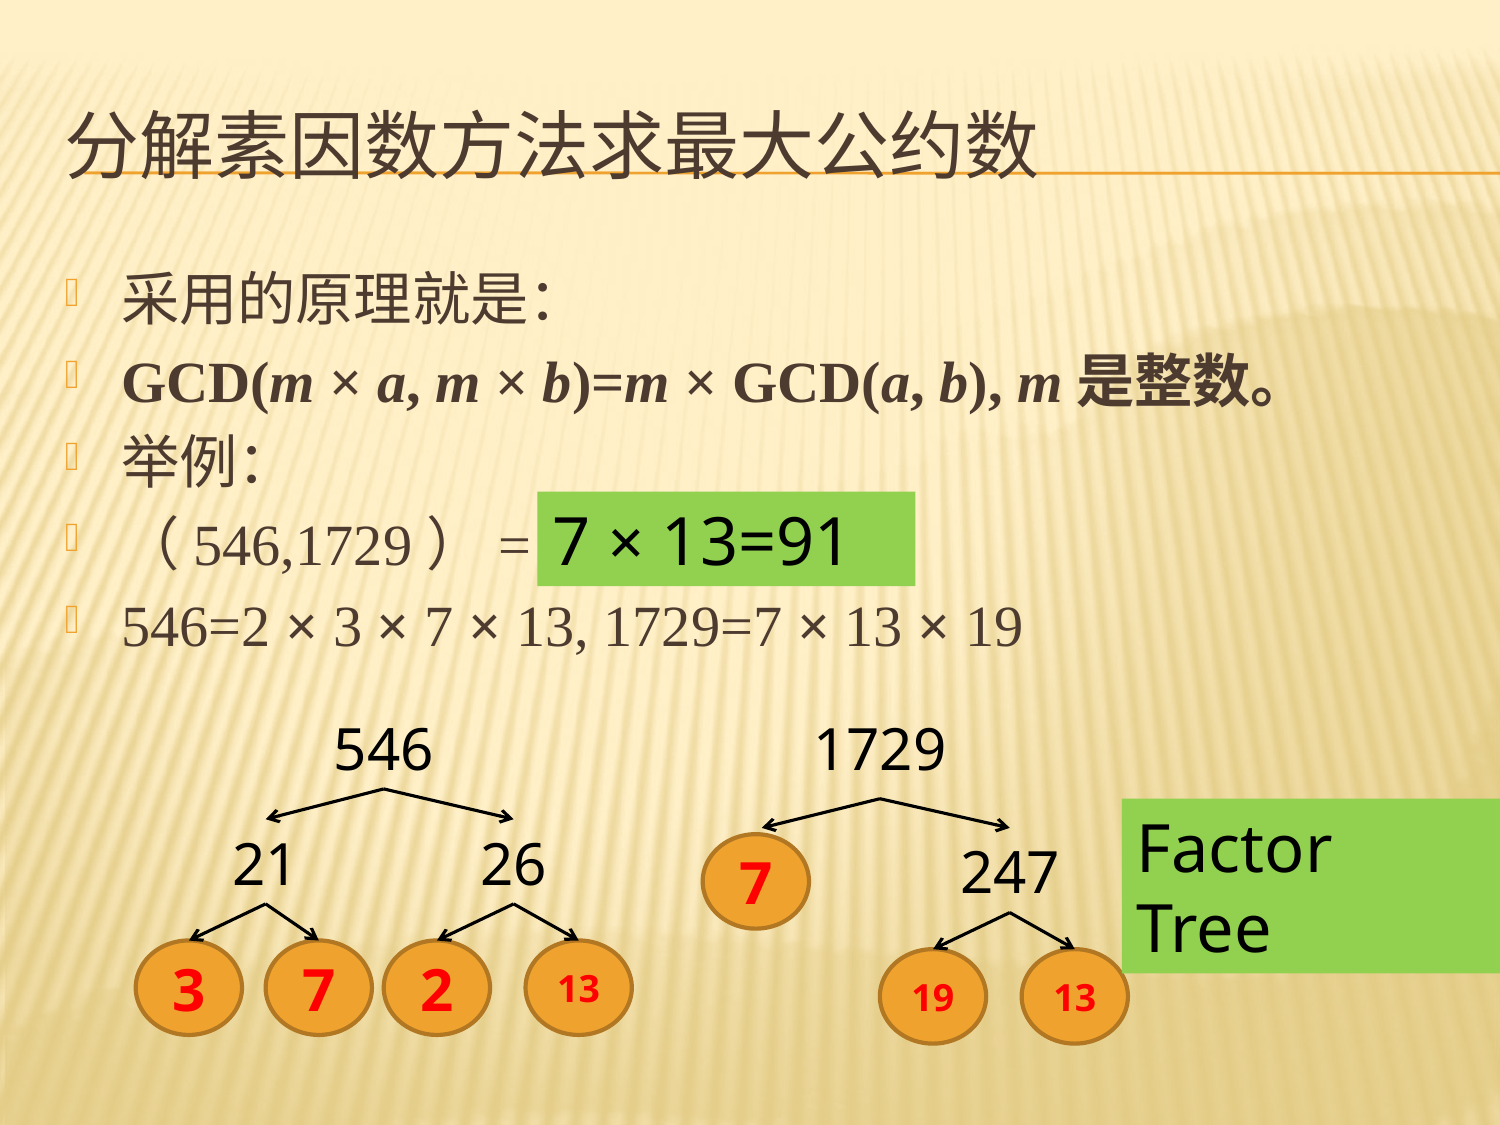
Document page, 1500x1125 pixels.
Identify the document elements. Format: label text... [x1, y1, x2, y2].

title 分解素因数方法求最大公约数 [50, 75, 1475, 213]
list 采用的原理就是： GCD(m × a, m × b)=m × GCD(a, b), m是整数。 举例： （546,1729）=？ 546=2 × 3 × 7 × 13, 1729=7 × 13 × 19 [50, 254, 1475, 776]
text_box Factor Tree [1138, 798, 1500, 974]
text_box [135, 703, 633, 1036]
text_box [702, 703, 1129, 1044]
text_box 7 × 13=91 [537, 491, 916, 587]
